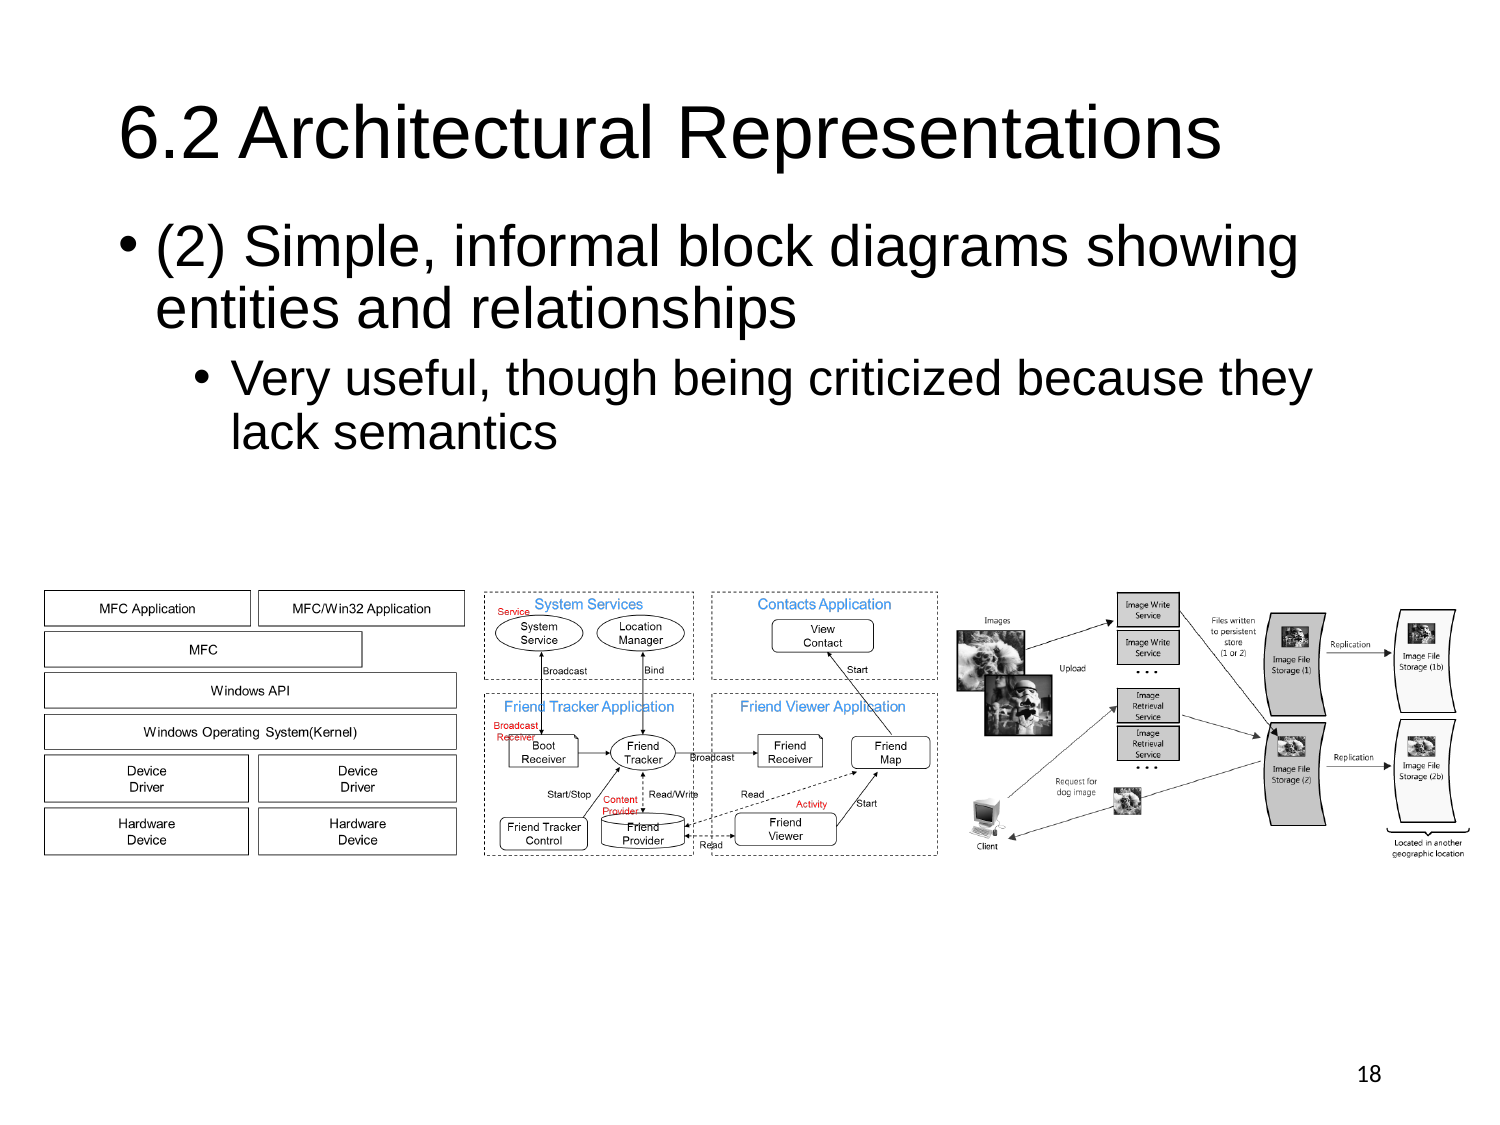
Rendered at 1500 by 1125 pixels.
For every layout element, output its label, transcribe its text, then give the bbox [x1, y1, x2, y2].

list (2) Simple, informal block diagrams showing entities and relationships Very useful, though being criticized because they lack semantics [103, 208, 1397, 1035]
title 6.2 Architectural Representations [103, 59, 1397, 208]
picture [483, 589, 938, 857]
picture [43, 589, 466, 857]
slide_number ‹#› [1059, 1042, 1397, 1103]
picture [956, 591, 1470, 858]
